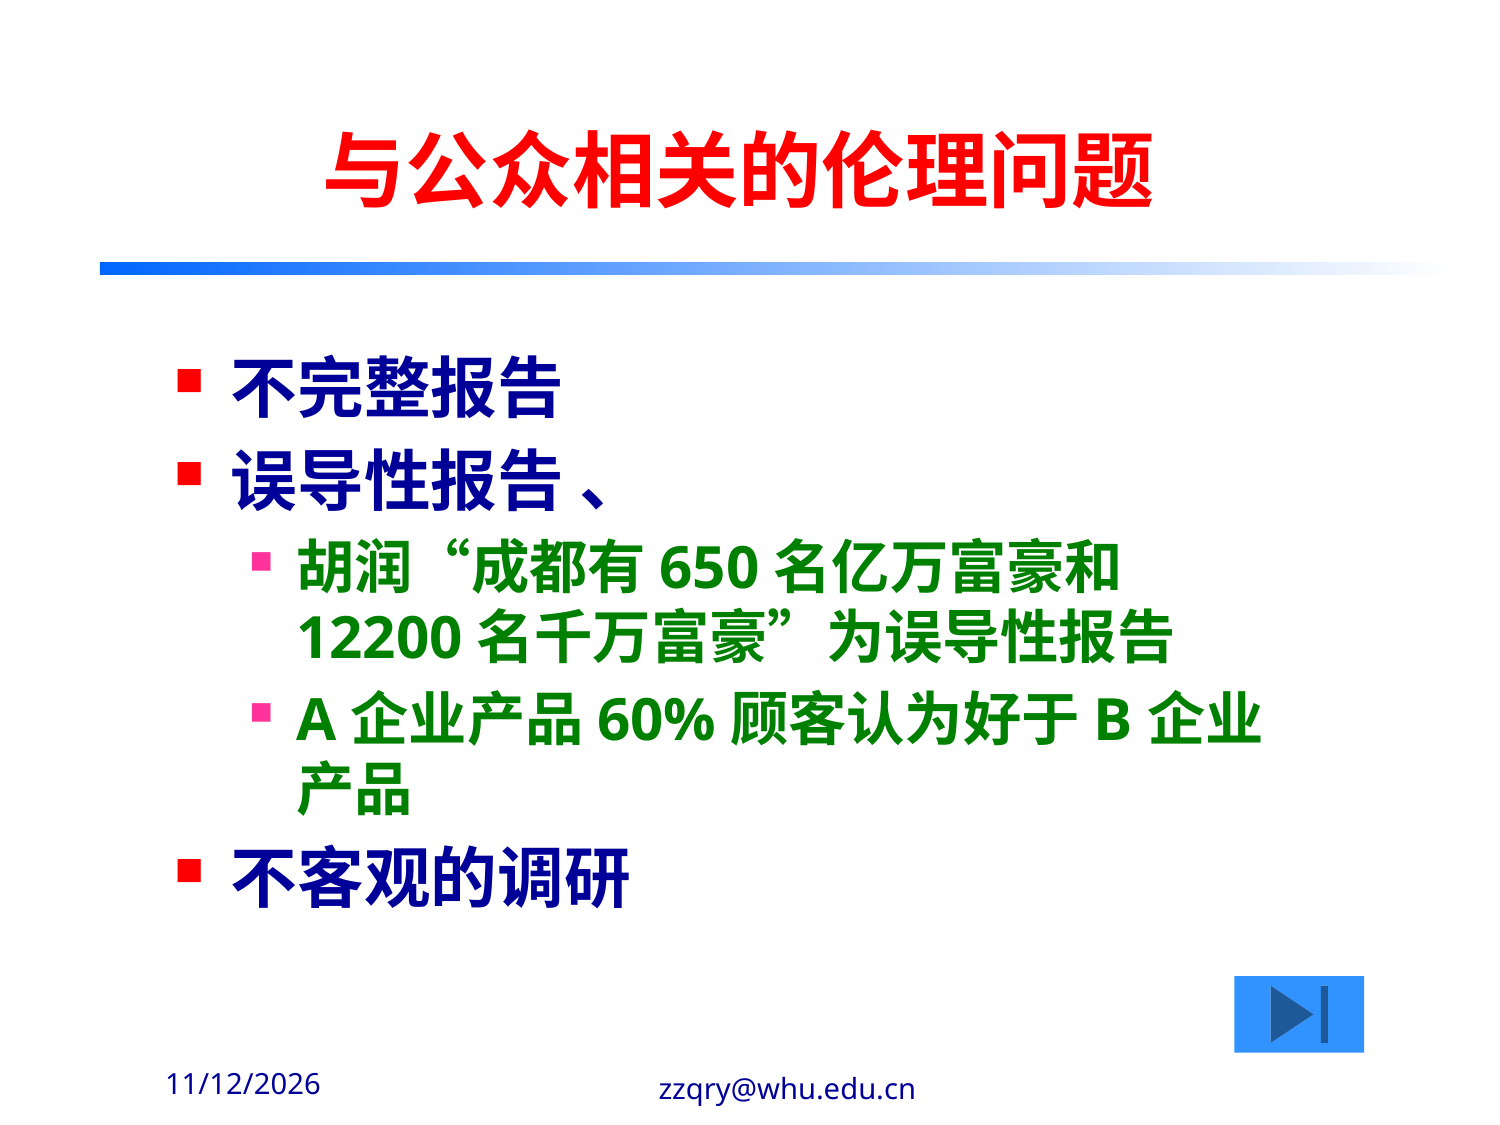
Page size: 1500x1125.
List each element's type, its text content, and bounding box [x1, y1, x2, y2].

list 不完整报告 误导性报告 、 胡润“成都有650名亿万富豪和12200名千万富豪”为误导性报告 A企业产品60%顾客认为好于B企业产品 不客观的调研 [159, 337, 1282, 891]
footer zzqry@whu.edu.cn [549, 1037, 1026, 1113]
slide_number [1112, 1037, 1426, 1113]
text_box [1234, 976, 1365, 1037]
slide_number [149, 1037, 463, 1113]
title 与公众相关的伦理问题 [76, 113, 1428, 232]
